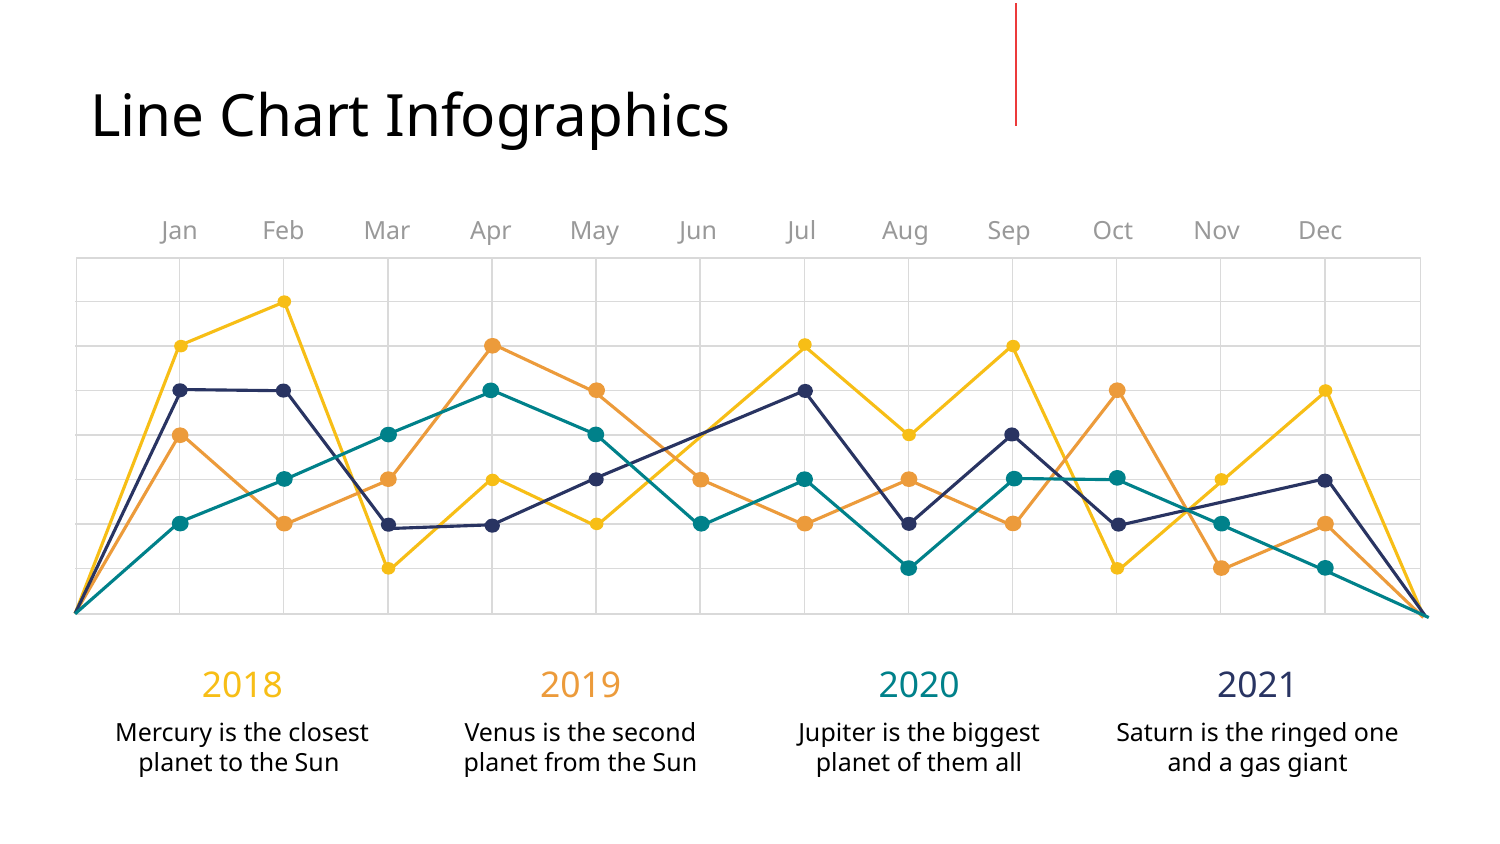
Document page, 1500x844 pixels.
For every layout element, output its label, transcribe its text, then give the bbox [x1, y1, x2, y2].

text_box Dec [1277, 214, 1363, 246]
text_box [74, 340, 1424, 384]
text_box Jan [137, 214, 223, 246]
text_box Jun [655, 214, 741, 246]
text_box Jul [759, 214, 845, 246]
text_box 2021 [1152, 659, 1363, 707]
text_box May [551, 214, 638, 246]
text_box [74, 256, 1421, 295]
text_box Sep [966, 214, 1052, 246]
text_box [74, 384, 1426, 390]
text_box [74, 390, 1430, 618]
title Line Chart Infographics [75, 62, 1425, 157]
text_box Mercury is the closest planet to the Sun [79, 715, 406, 777]
text_box Oct [1070, 214, 1156, 246]
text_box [74, 295, 1424, 340]
text_box 2020 [814, 659, 1025, 707]
text_box Saturn is the ringed one and a gas giant [1094, 715, 1421, 777]
text_box Nov [1173, 214, 1260, 246]
text_box Mar [344, 214, 430, 246]
text_box 2019 [475, 659, 686, 707]
text_box Aug [862, 214, 949, 246]
text_box Jupiter is the biggest planet of them all [756, 715, 1083, 777]
text_box 2018 [137, 659, 348, 707]
text_box Venus is the second planet from the Sun [417, 715, 744, 777]
text_box Feb [240, 214, 326, 246]
text_box Apr [448, 214, 534, 246]
